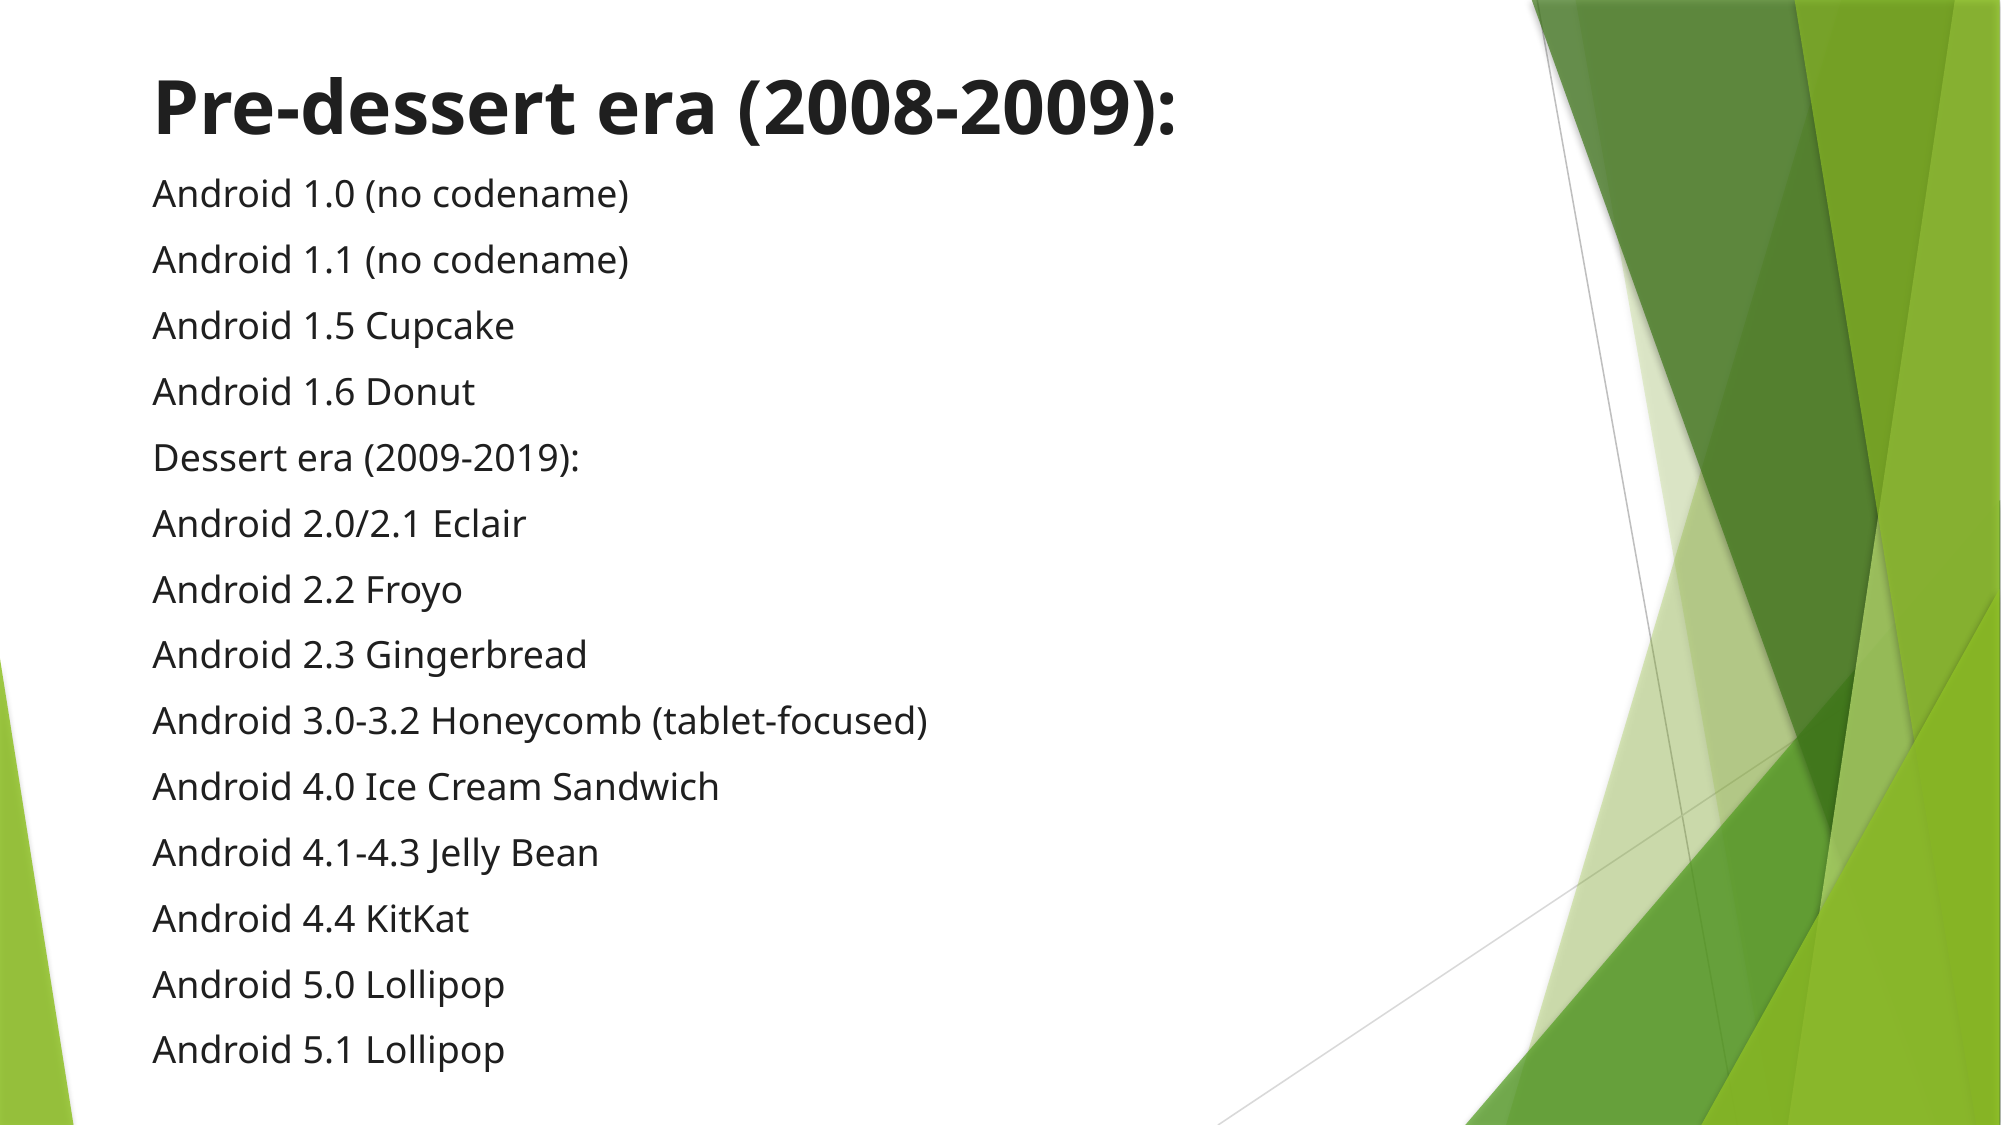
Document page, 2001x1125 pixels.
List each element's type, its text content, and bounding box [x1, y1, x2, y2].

list Pre-dessert era (2008-2009): Android 1.0 (no codename) Android 1.1 (no codename) Android 1.5 Cupcake Android 1.6 Donut Dessert era (2009-2019): Android 2.0/2.1 Eclair Android 2.2 Froyo Android 2.3 Gingerbread Android 3.0-3.2 Honeycomb (tablet-focused) Android 4.0 Ice Cream Sandwich Android 4.1-4.3 Jelly Bean Android 4.4 KitKat Android 5.0 Lollipop Android 5.1 Lollipop [137, 52, 1913, 1094]
